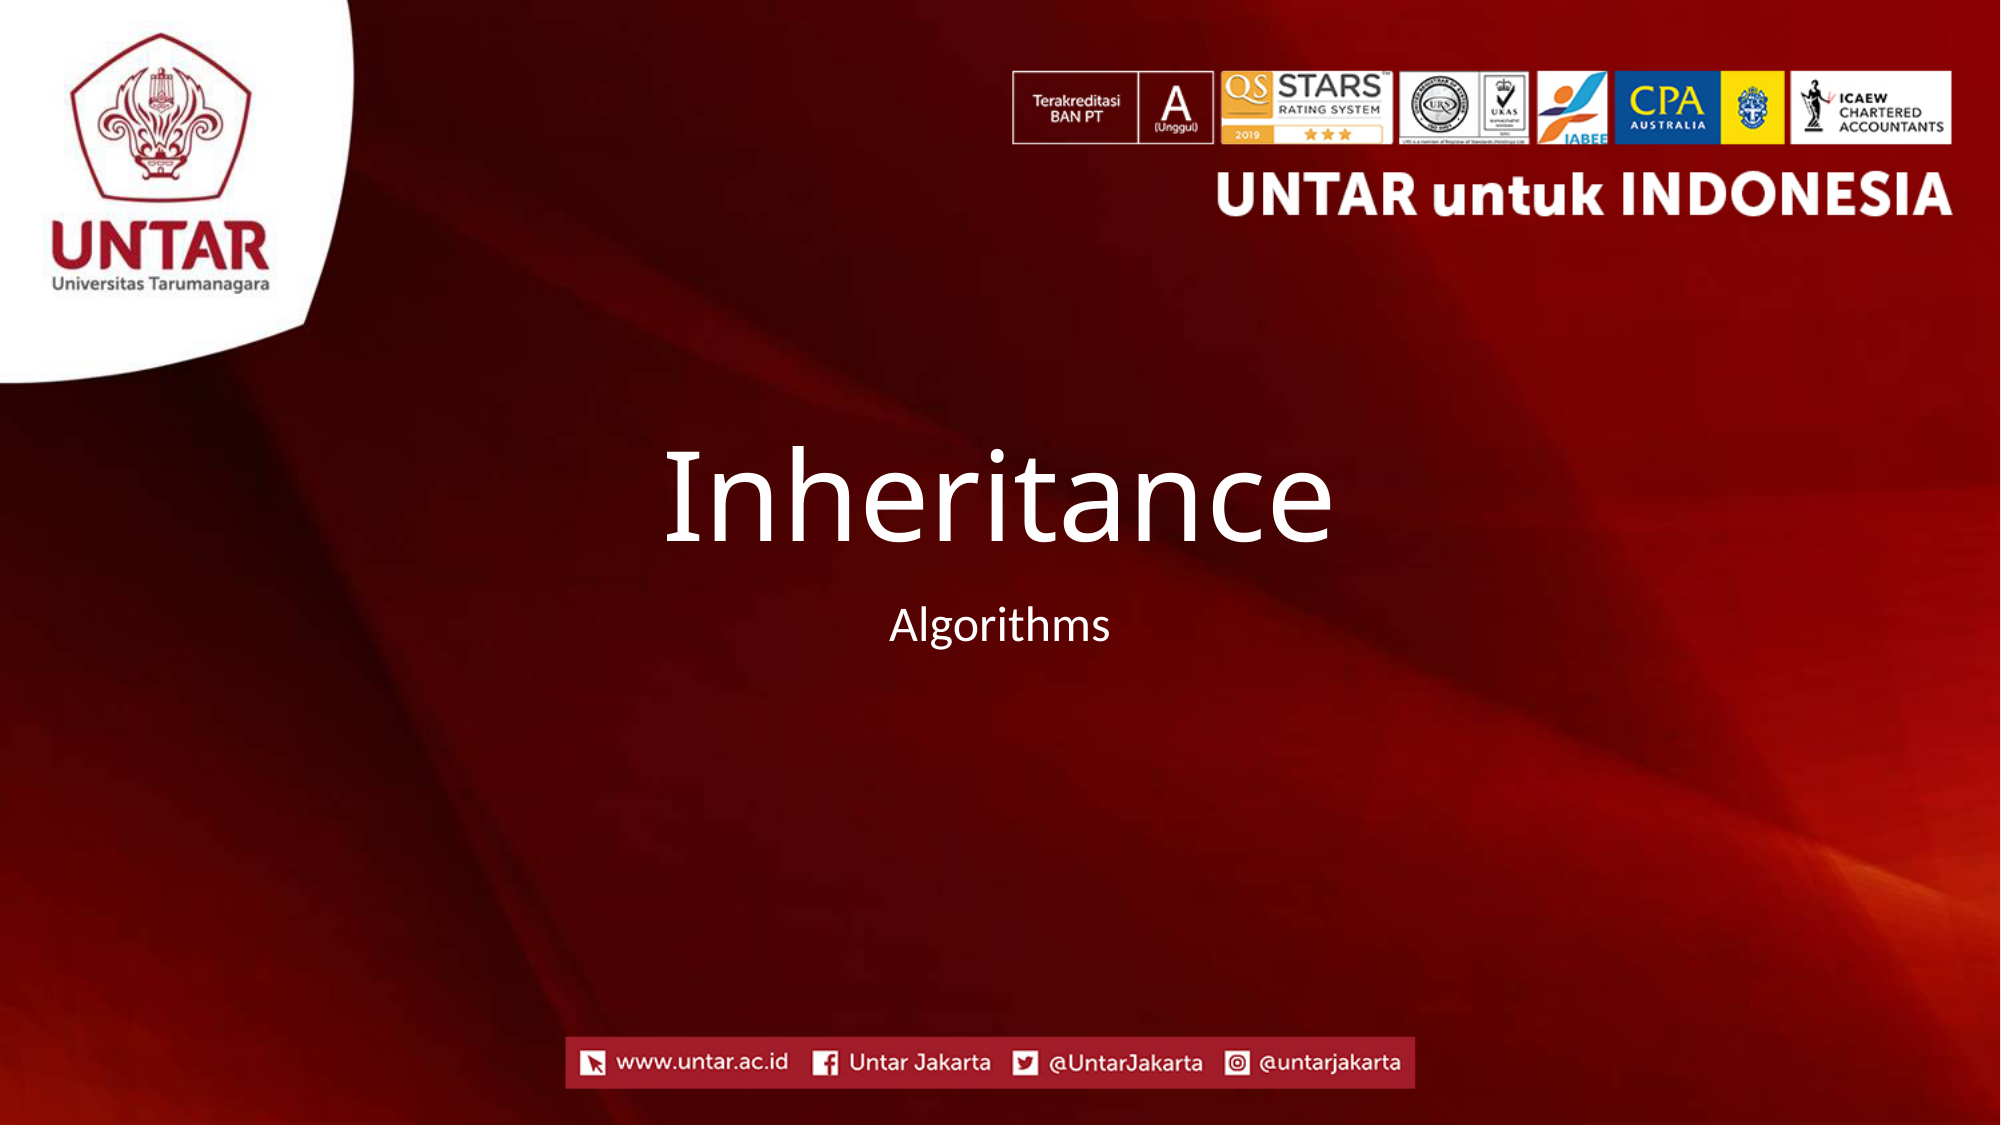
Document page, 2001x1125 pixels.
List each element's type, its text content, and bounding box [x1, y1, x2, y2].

title Inheritance [249, 184, 1750, 576]
picture [0, 0, 2001, 1125]
subtitle Algorithms [249, 590, 1750, 863]
